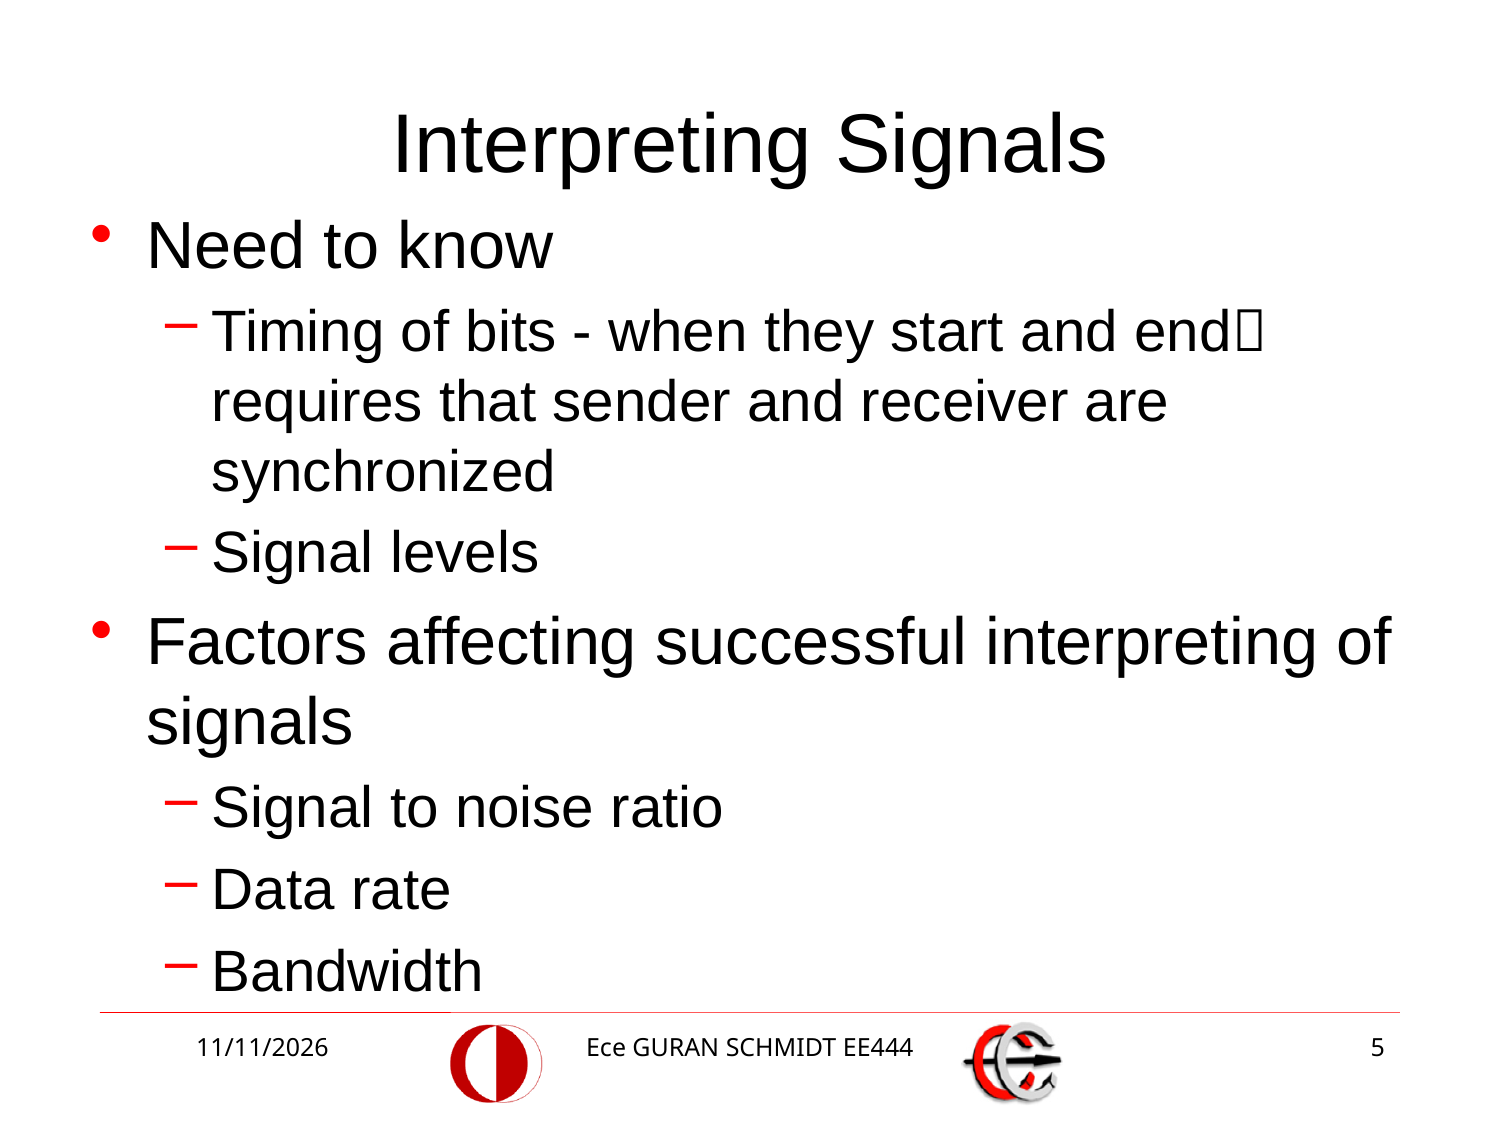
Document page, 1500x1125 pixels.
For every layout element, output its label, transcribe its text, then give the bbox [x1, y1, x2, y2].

title Interpreting Signals [75, 45, 1425, 193]
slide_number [99, 1024, 425, 1103]
footer Ece GURAN SCHMIDT EE444 [512, 1024, 988, 1103]
list Need to know Timing of bits - when they start and end requires that sender and receiver are synchronized Signal levels Factors affecting successful interpreting of signals Signal to noise ratio Data rate Bandwidth [75, 193, 1425, 937]
slide_number 5 [1074, 1024, 1400, 1103]
picture [950, 1019, 1068, 1106]
picture [448, 1023, 543, 1103]
